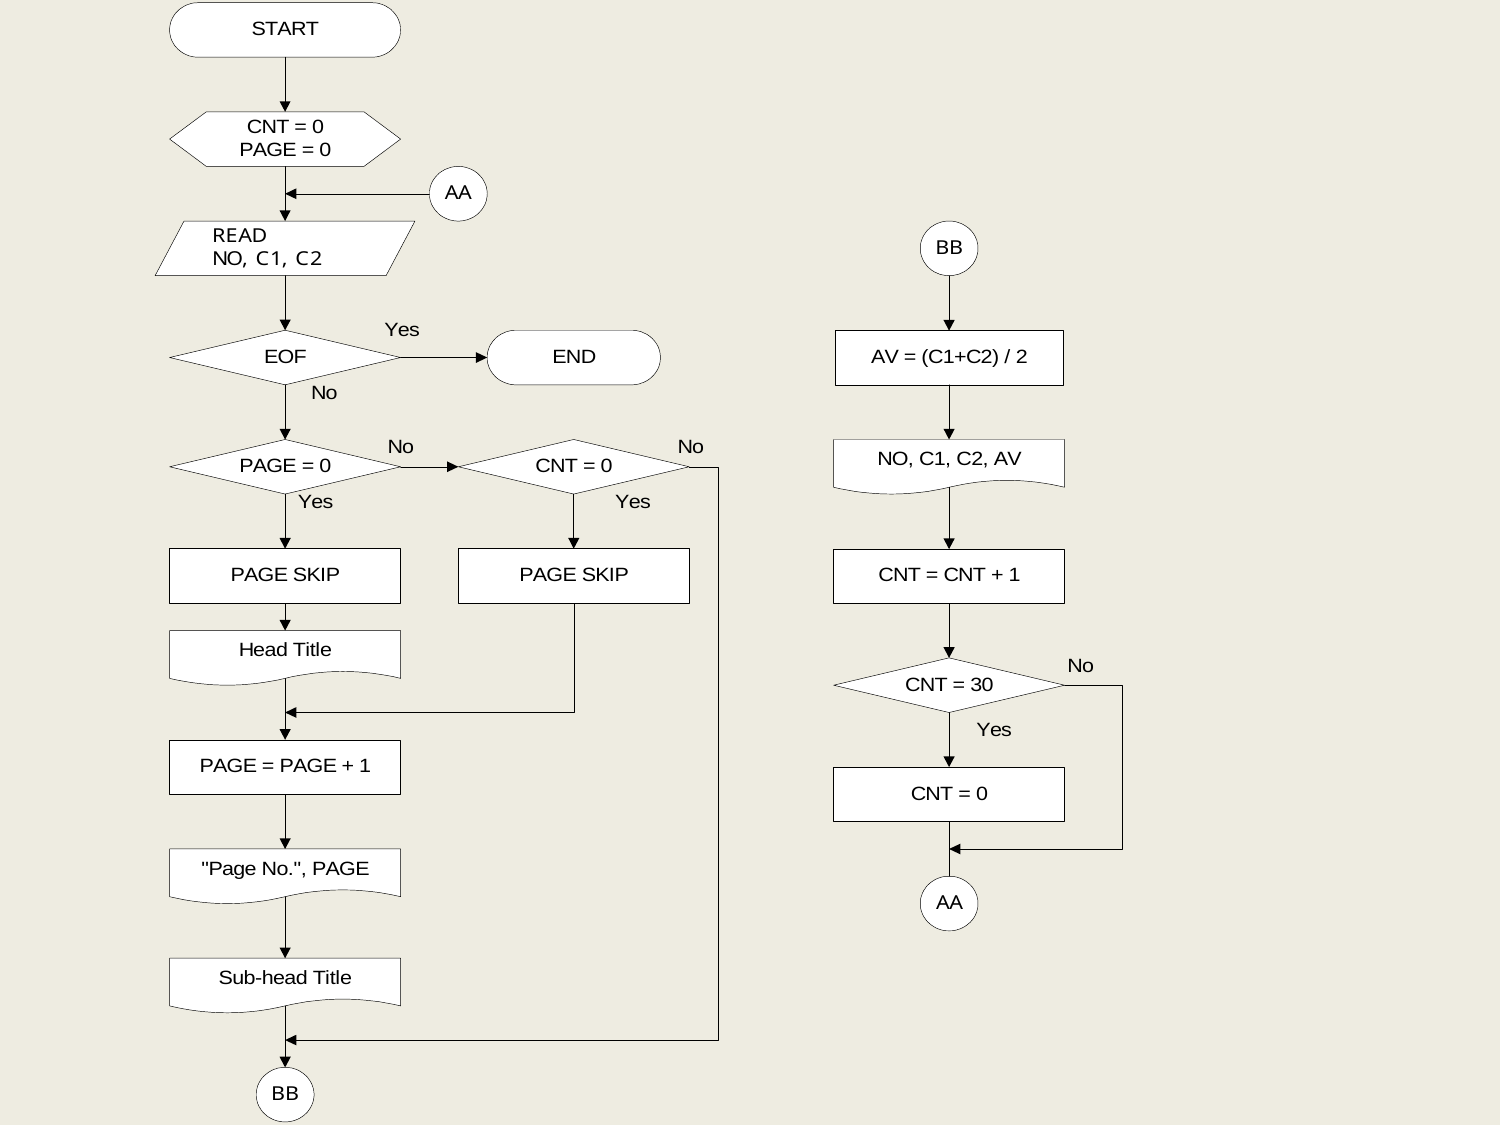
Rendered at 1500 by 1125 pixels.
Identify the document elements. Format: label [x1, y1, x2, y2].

picture [152, 0, 1137, 1125]
